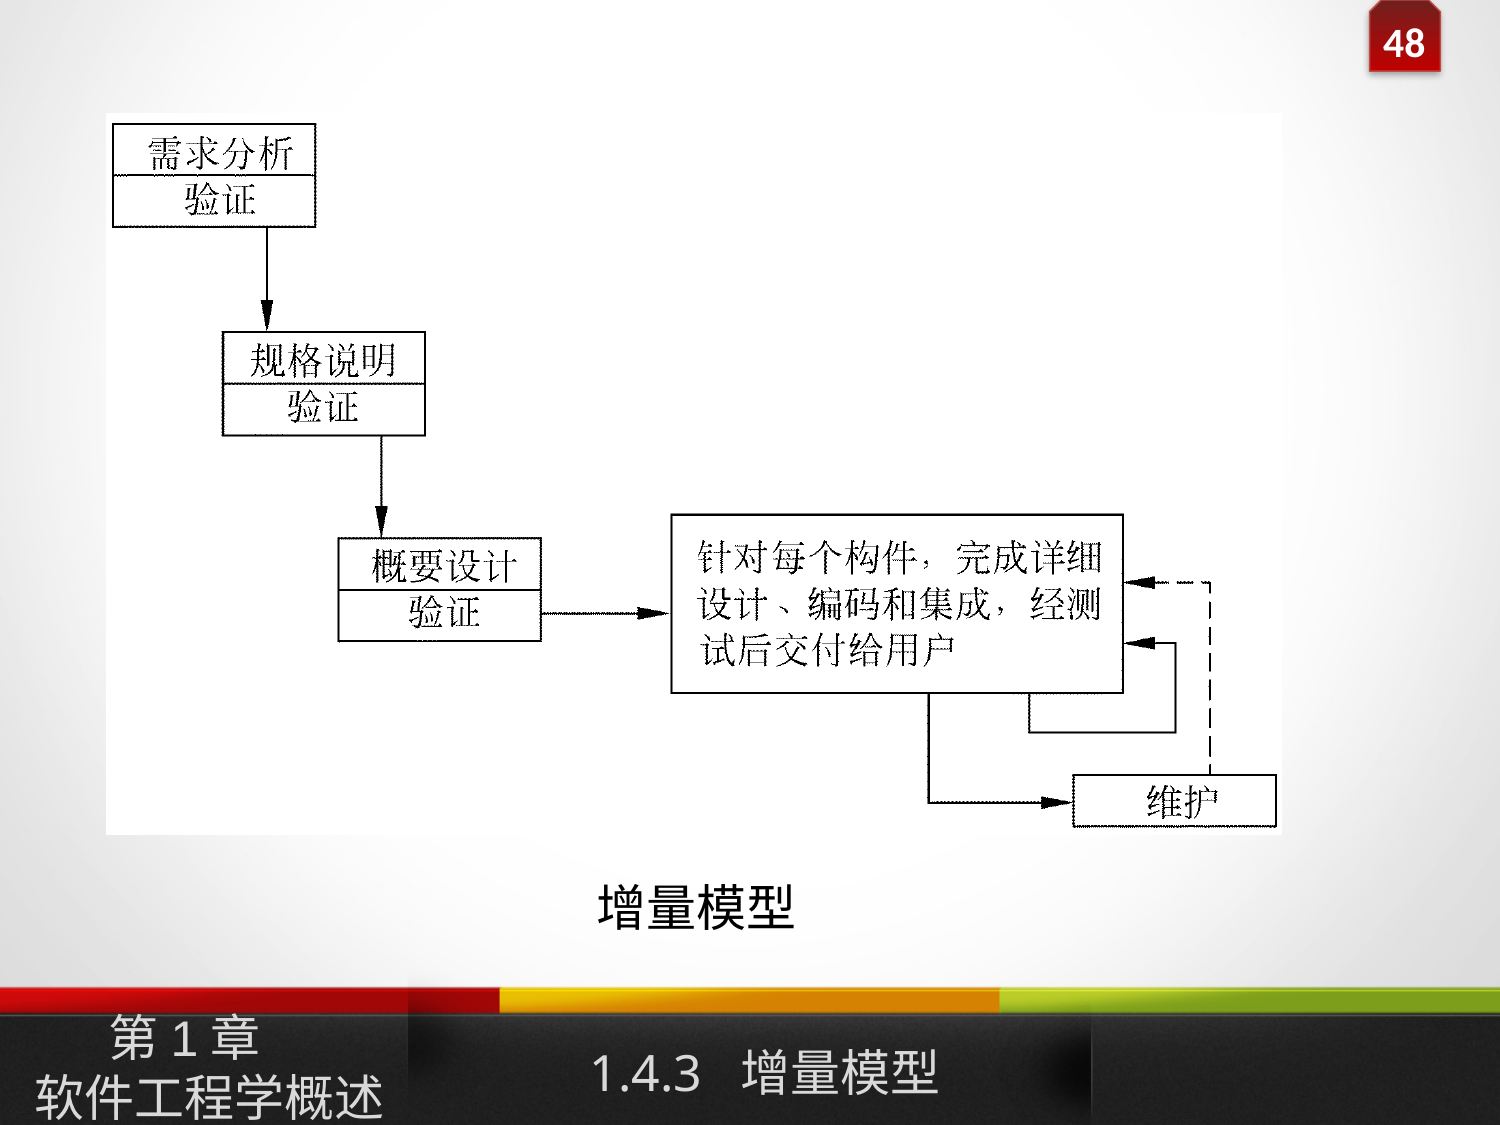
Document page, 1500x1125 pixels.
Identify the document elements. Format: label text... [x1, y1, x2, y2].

picture [0, 0, 1500, 1125]
text_box 增量模型 [513, 869, 987, 945]
text_box 1.4.3 增量模型 [458, 1032, 1073, 1111]
